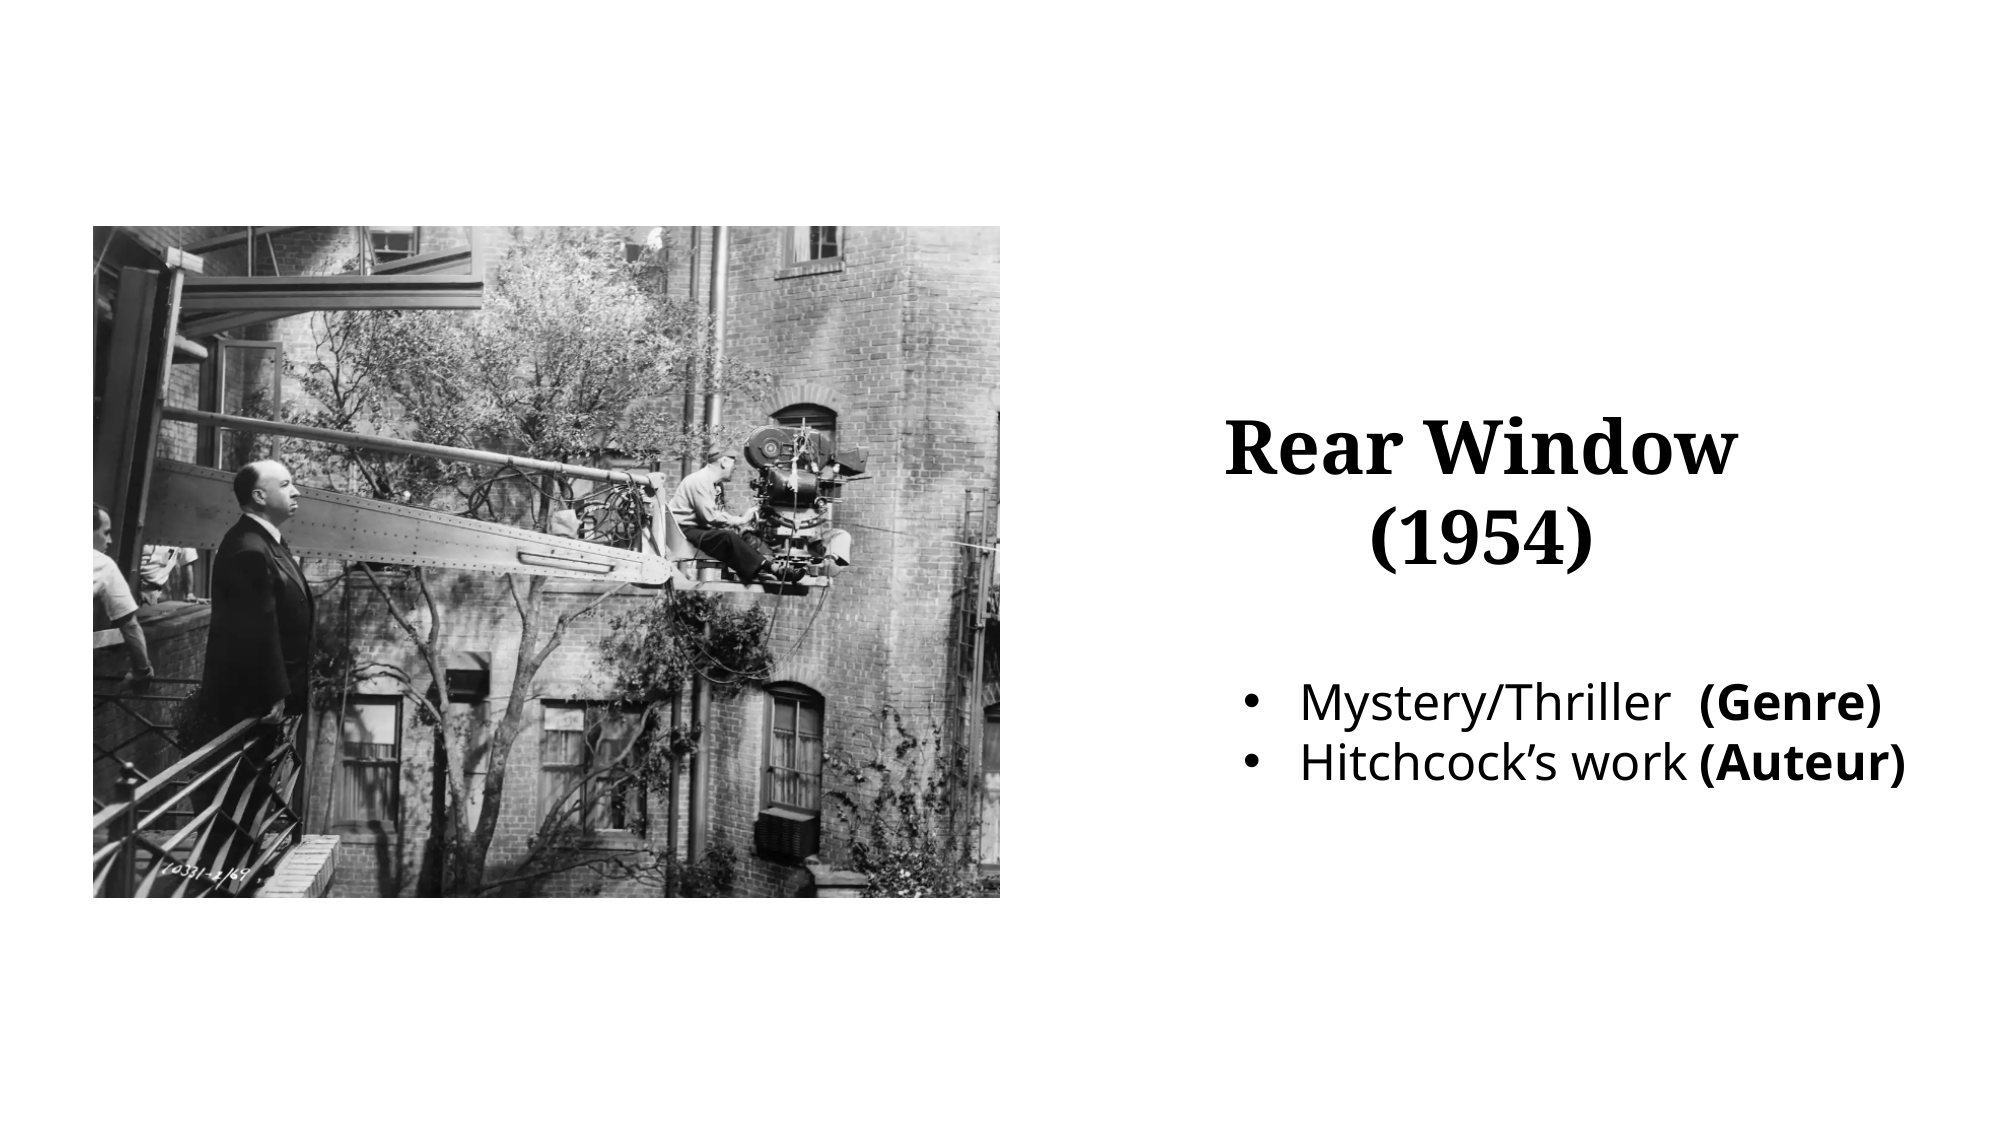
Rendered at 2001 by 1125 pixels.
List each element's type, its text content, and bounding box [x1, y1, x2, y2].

text_box Rear Window (1954) [1125, 440, 1839, 539]
text_box (Genre) (Auteur) [1684, 662, 2000, 798]
text_box Mystery/Thriller Hitchcock’s work [1228, 662, 1684, 798]
picture [93, 226, 1000, 898]
